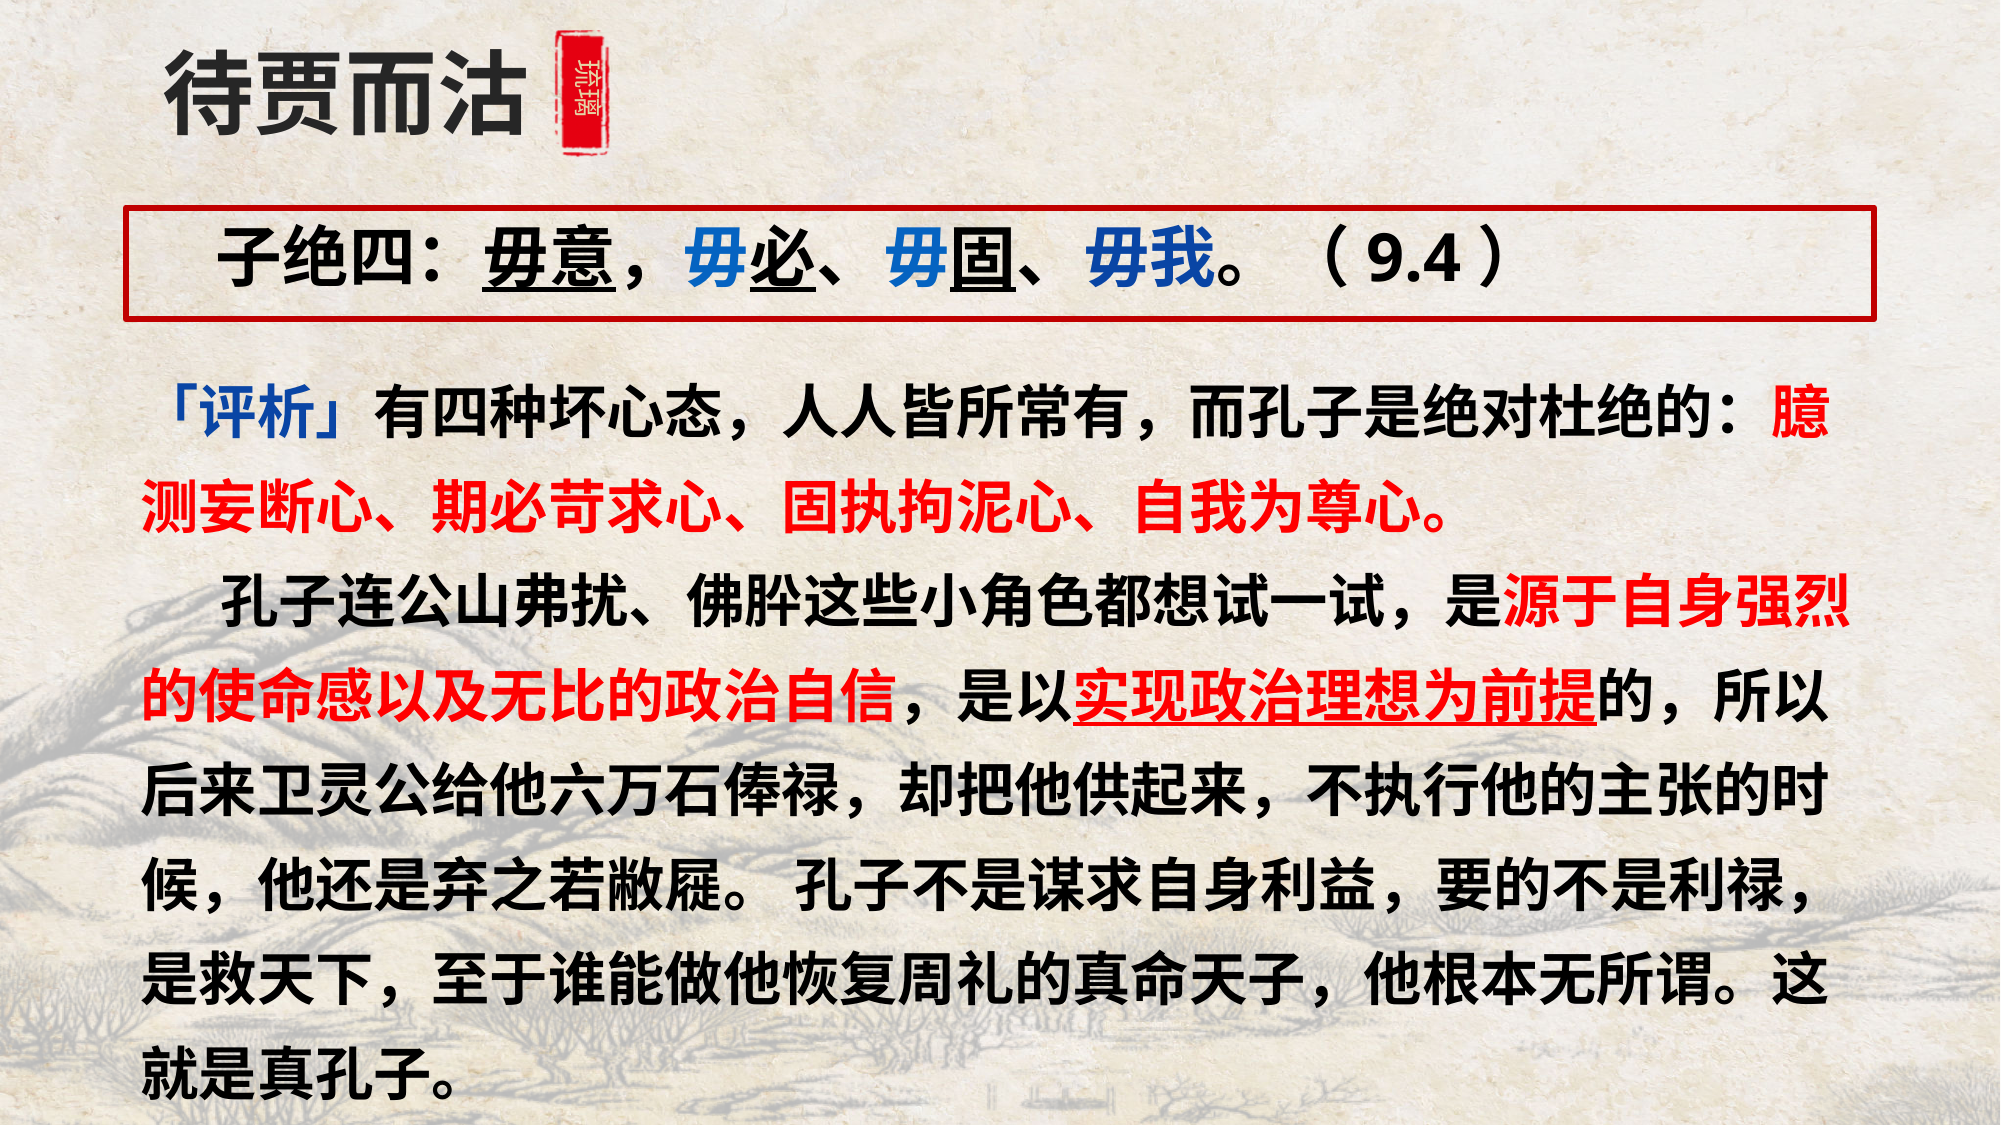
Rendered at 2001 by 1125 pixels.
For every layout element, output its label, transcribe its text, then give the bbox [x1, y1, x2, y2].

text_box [511, 19, 656, 164]
picture [0, 0, 2001, 1125]
text_box 子绝四：毋意，毋必、毋固、毋我。（9.4） [125, 207, 1875, 320]
text_box 待贾而沽 [147, 28, 511, 153]
text_box 「评析」有四种坏心态，人人皆所常有，而孔子是绝对杜绝的：臆测妄断心、期必苛求心、固执拘泥心、自我为尊心。 孔子连公山弗扰、佛肸这些小角色都想试一试，是源于自身强烈的使命感以及无比的政治自信，是以实现政治理想为前提的，所以后来卫灵公给他六万石俸禄，却把他供起来，不执行他的主张的时候，他还是弃之若敝屣。 孔子不是谋求自身利益，要的不是利禄，是救天下，至于谁能做他恢复周礼的真命天子，他根本无所谓。这就是真孔子。 [125, 343, 1874, 438]
